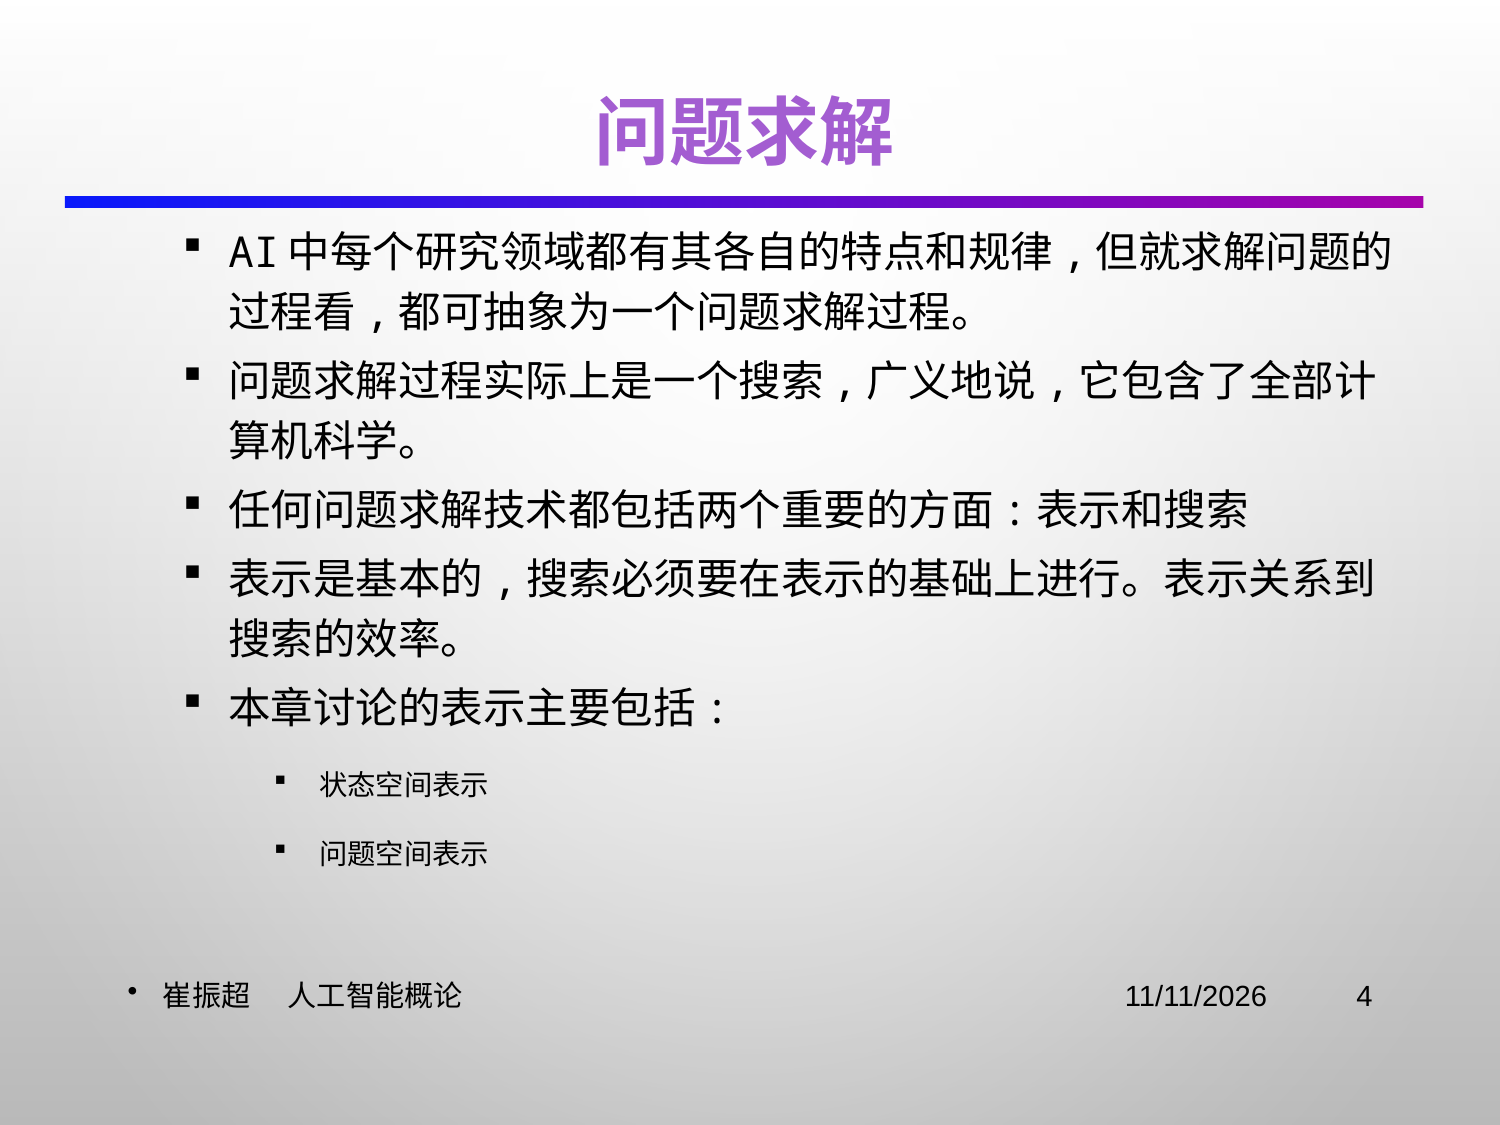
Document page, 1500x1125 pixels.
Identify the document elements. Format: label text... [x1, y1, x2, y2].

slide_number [944, 965, 1283, 1025]
title 问题求解 [106, 4, 1382, 208]
picture [0, 0, 1500, 1125]
slide_number 4 [1293, 965, 1388, 1025]
list AI中每个研究领域都有其各自的特点和规律,但就求解问题的过程看,都可抽象为一个问题求解过程。 问题求解过程实际上是一个搜索,广义地说,它包含了全部计算机科学。 任何问题求解技术都包括两个重要的方面:表示和搜索 表示是基本的,搜索必须要在表示的基础上进行。表示关系到搜索的效率。 本章讨论的表示主要包括: 状态空间表示 问题空间表示 [76, 208, 1412, 883]
footer 崔振超 人工智能概论 [112, 965, 934, 1025]
